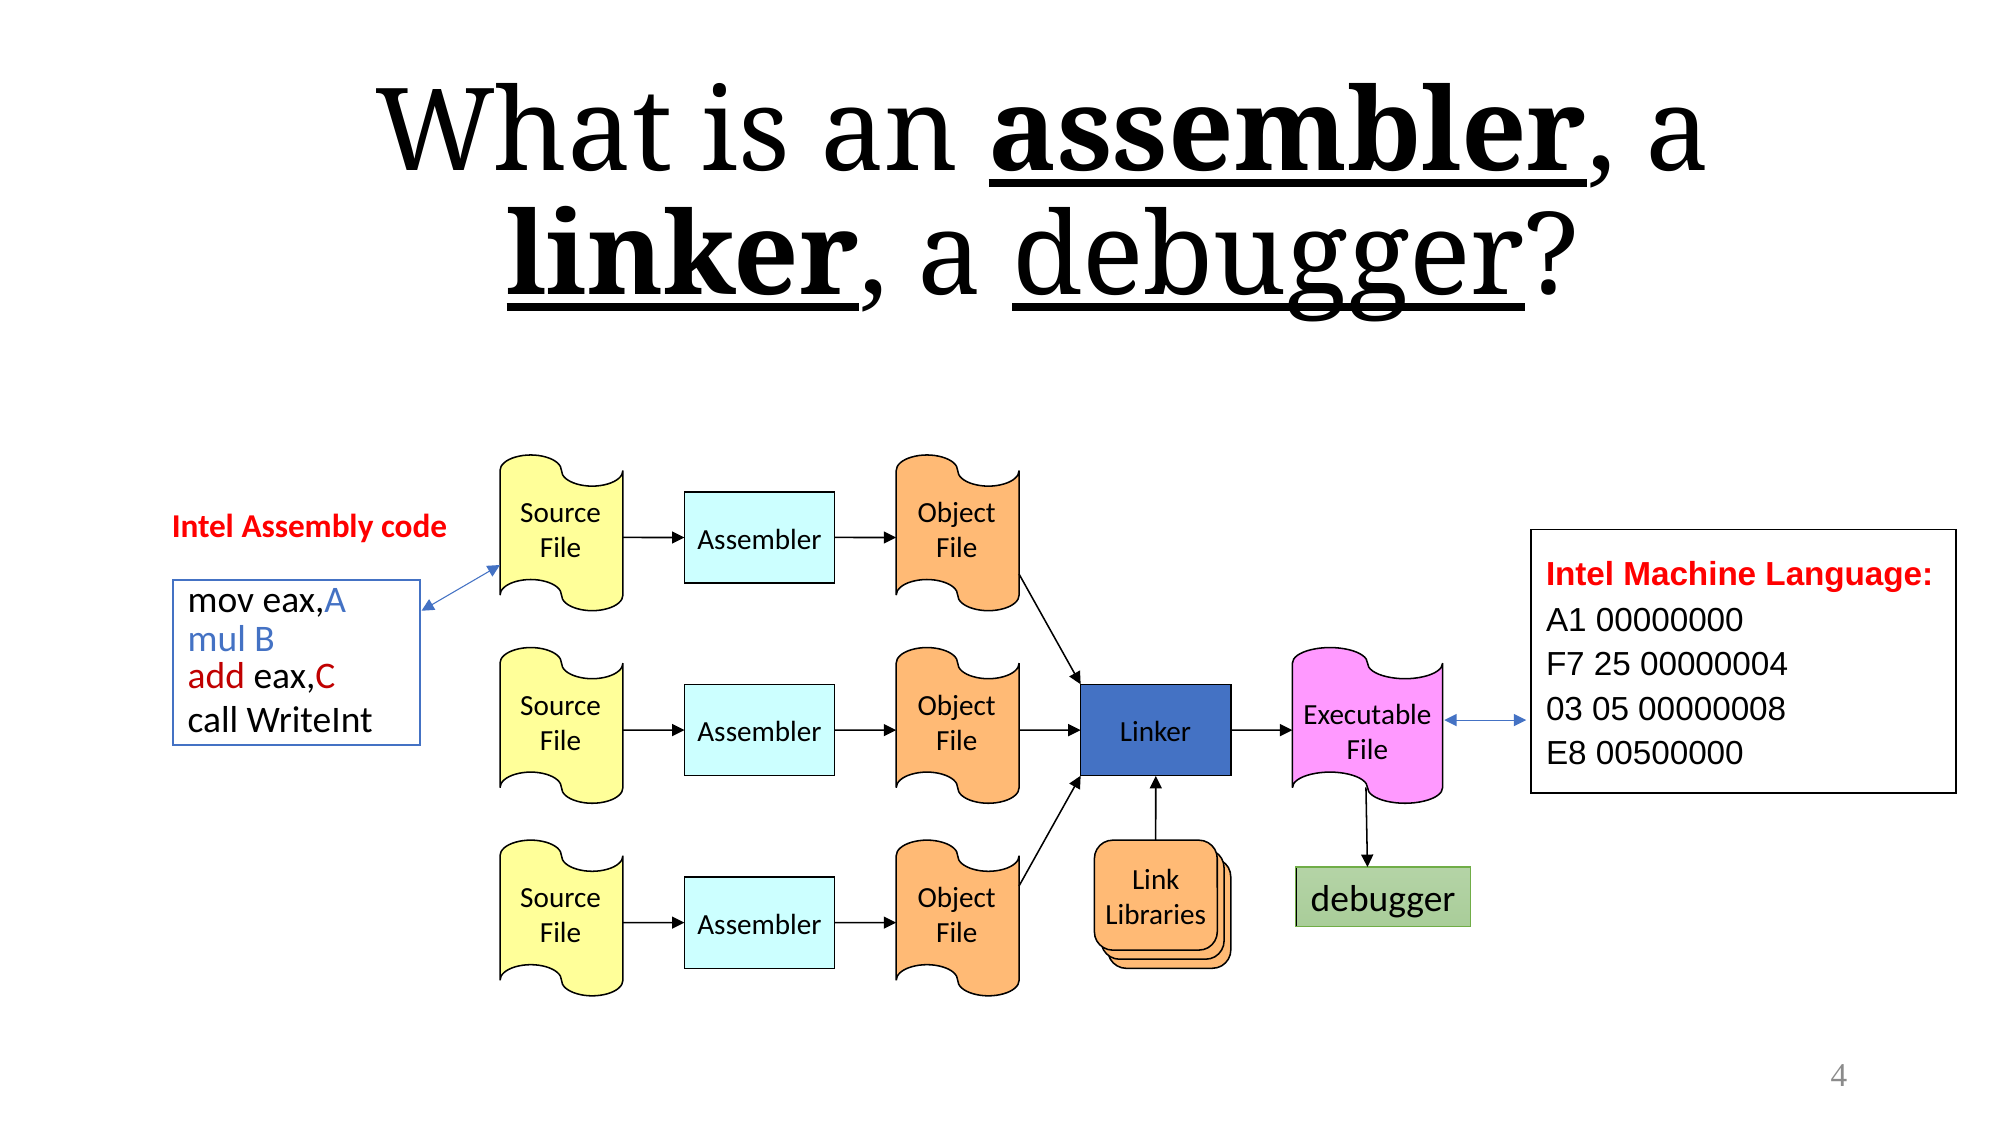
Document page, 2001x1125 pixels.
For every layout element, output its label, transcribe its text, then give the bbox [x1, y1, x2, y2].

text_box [149, 454, 1956, 996]
title What is an assembler, a linker, a debugger? [180, 47, 1906, 344]
slide_number 4 [1412, 1042, 1863, 1103]
